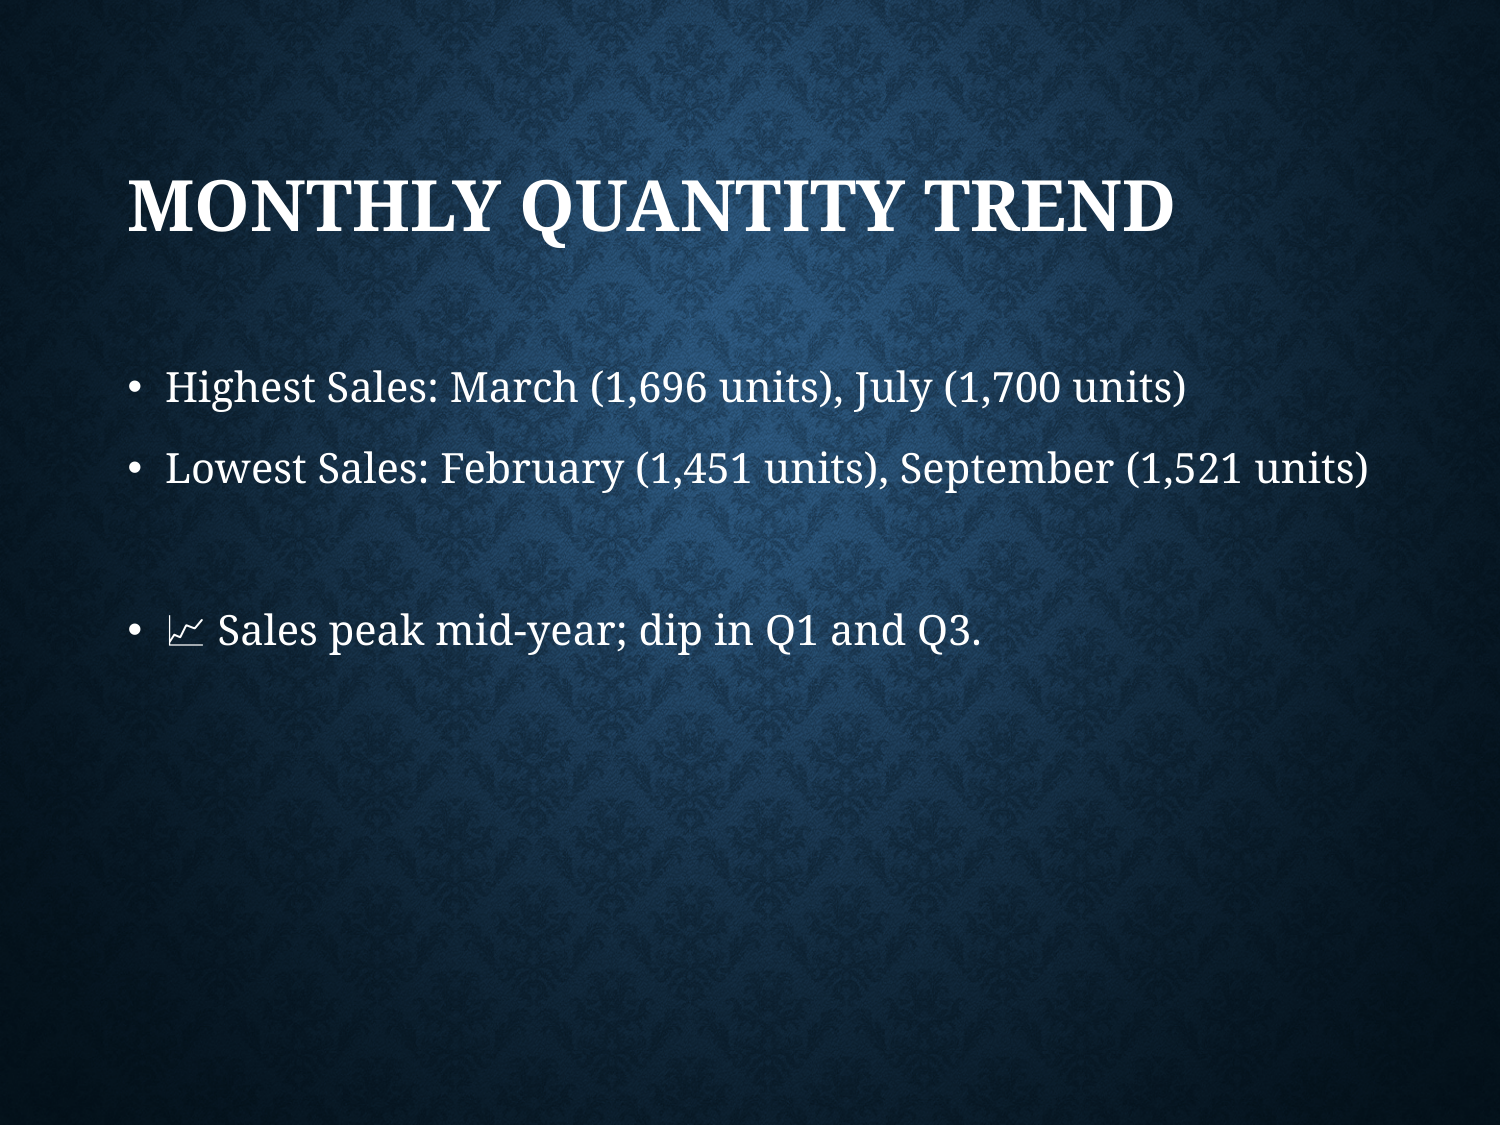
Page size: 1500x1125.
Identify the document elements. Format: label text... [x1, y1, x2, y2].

list Highest Sales: March (1,696 units), July (1,700 units) Lowest Sales: February (1,451 units), September (1,521 units) 📈 Sales peak mid-year; dip in Q1 and Q3. [112, 343, 1387, 950]
title Monthly Quantity Trend [112, 99, 1387, 318]
